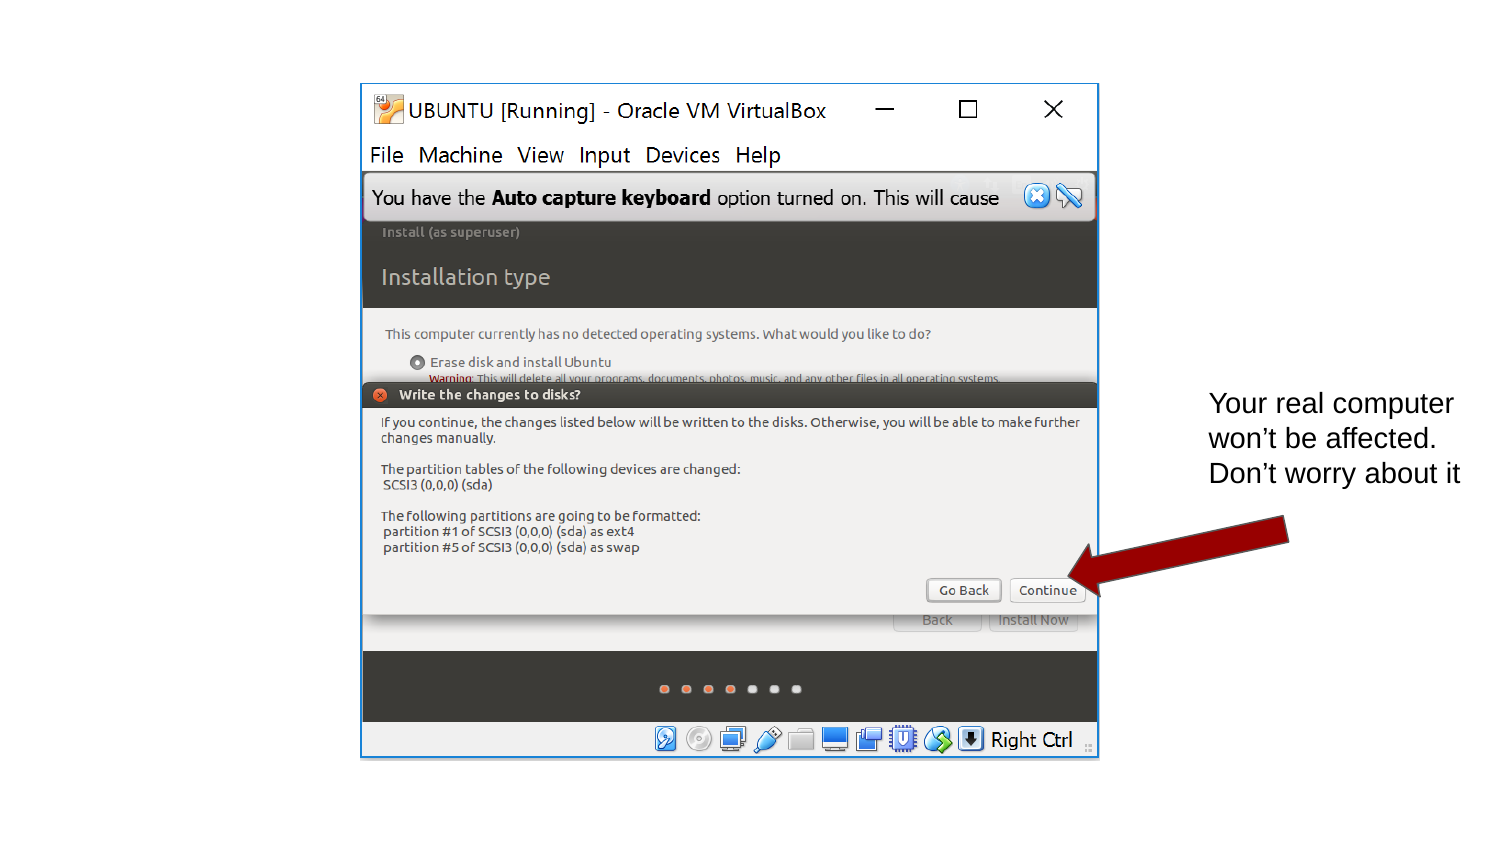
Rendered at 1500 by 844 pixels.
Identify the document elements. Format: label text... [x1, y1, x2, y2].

text_box Your real computer won’t be affected. Don’t worry about it [1193, 369, 1489, 503]
text_box [1105, 515, 1289, 582]
picture [359, 83, 1100, 761]
